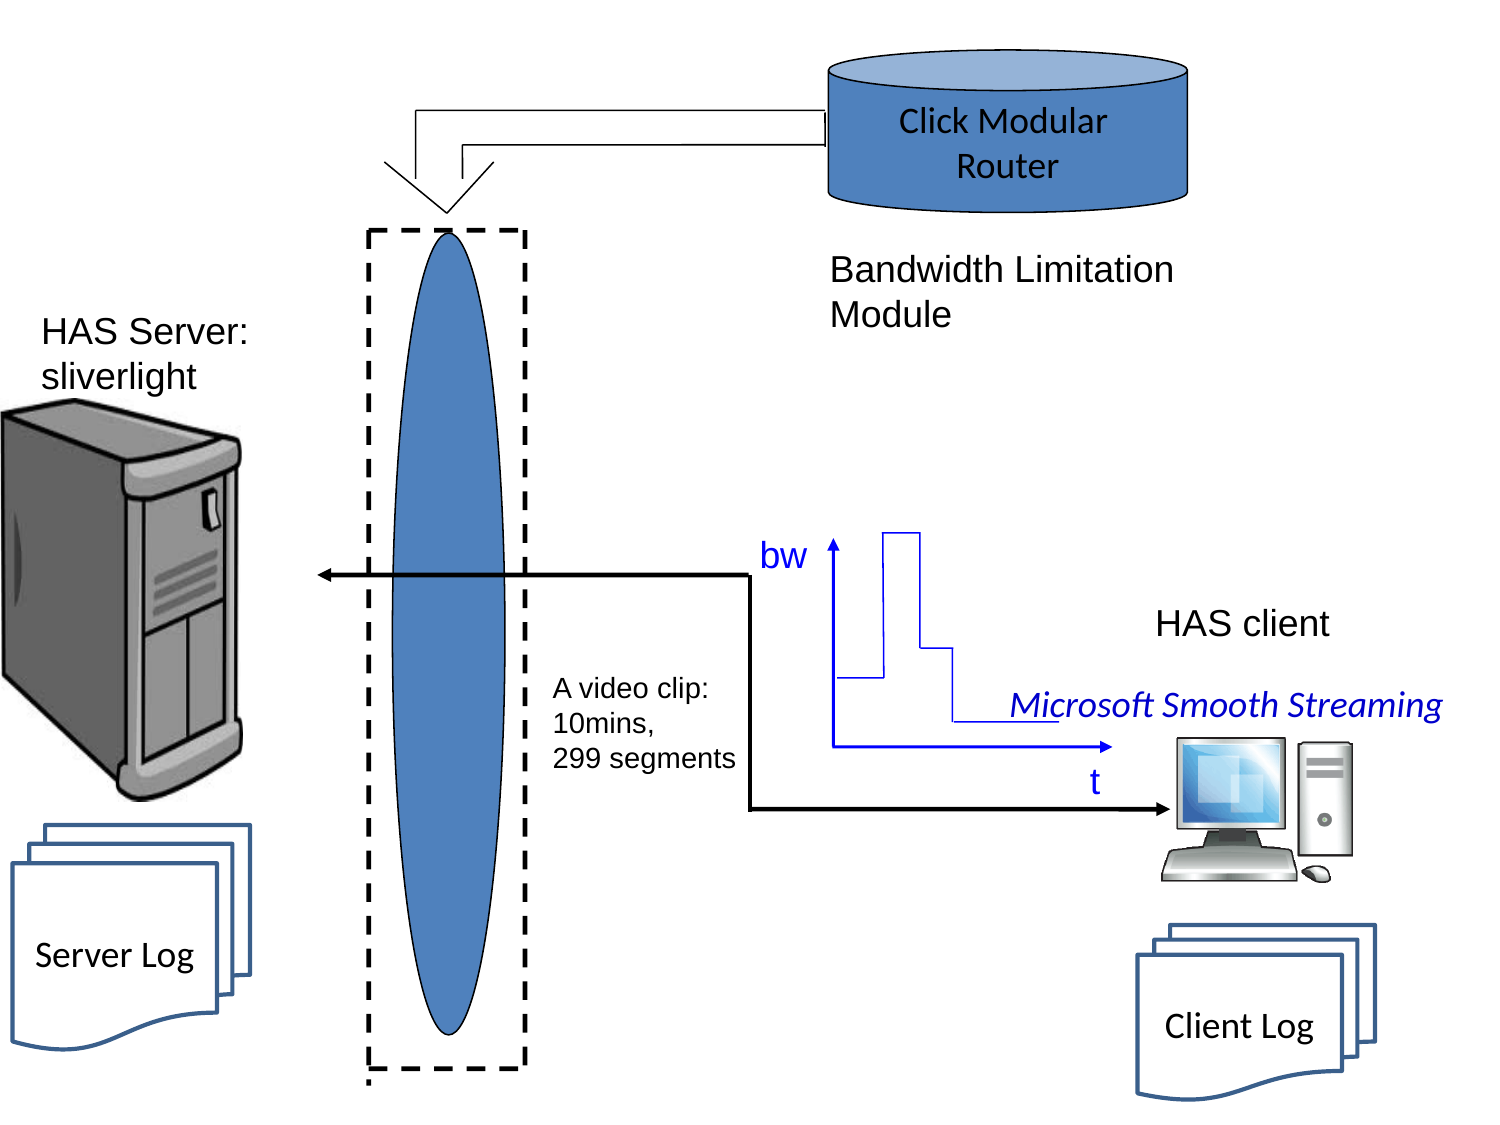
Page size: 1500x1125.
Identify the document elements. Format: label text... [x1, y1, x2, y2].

picture [0, 398, 243, 803]
text_box [832, 740, 1113, 754]
text_box Microsoft Smooth Streaming [994, 672, 1460, 733]
text_box [393, 233, 505, 574]
text_box Click Modular Router [828, 49, 1188, 213]
text_box Server Log [10, 822, 253, 1052]
text_box HAS Server: sliverlight [26, 299, 265, 405]
text_box Client Log [1135, 922, 1378, 1102]
text_box t [1075, 749, 1116, 809]
text_box HAS client [1140, 591, 1345, 652]
text_box bw [744, 523, 823, 584]
text_box A video clip: 10mins, 299 segments [537, 662, 745, 783]
text_box [392, 576, 505, 1035]
picture [1161, 737, 1353, 884]
text_box Bandwidth Limitation Module [814, 237, 1190, 343]
text_box [317, 568, 744, 582]
text_box [827, 538, 840, 746]
